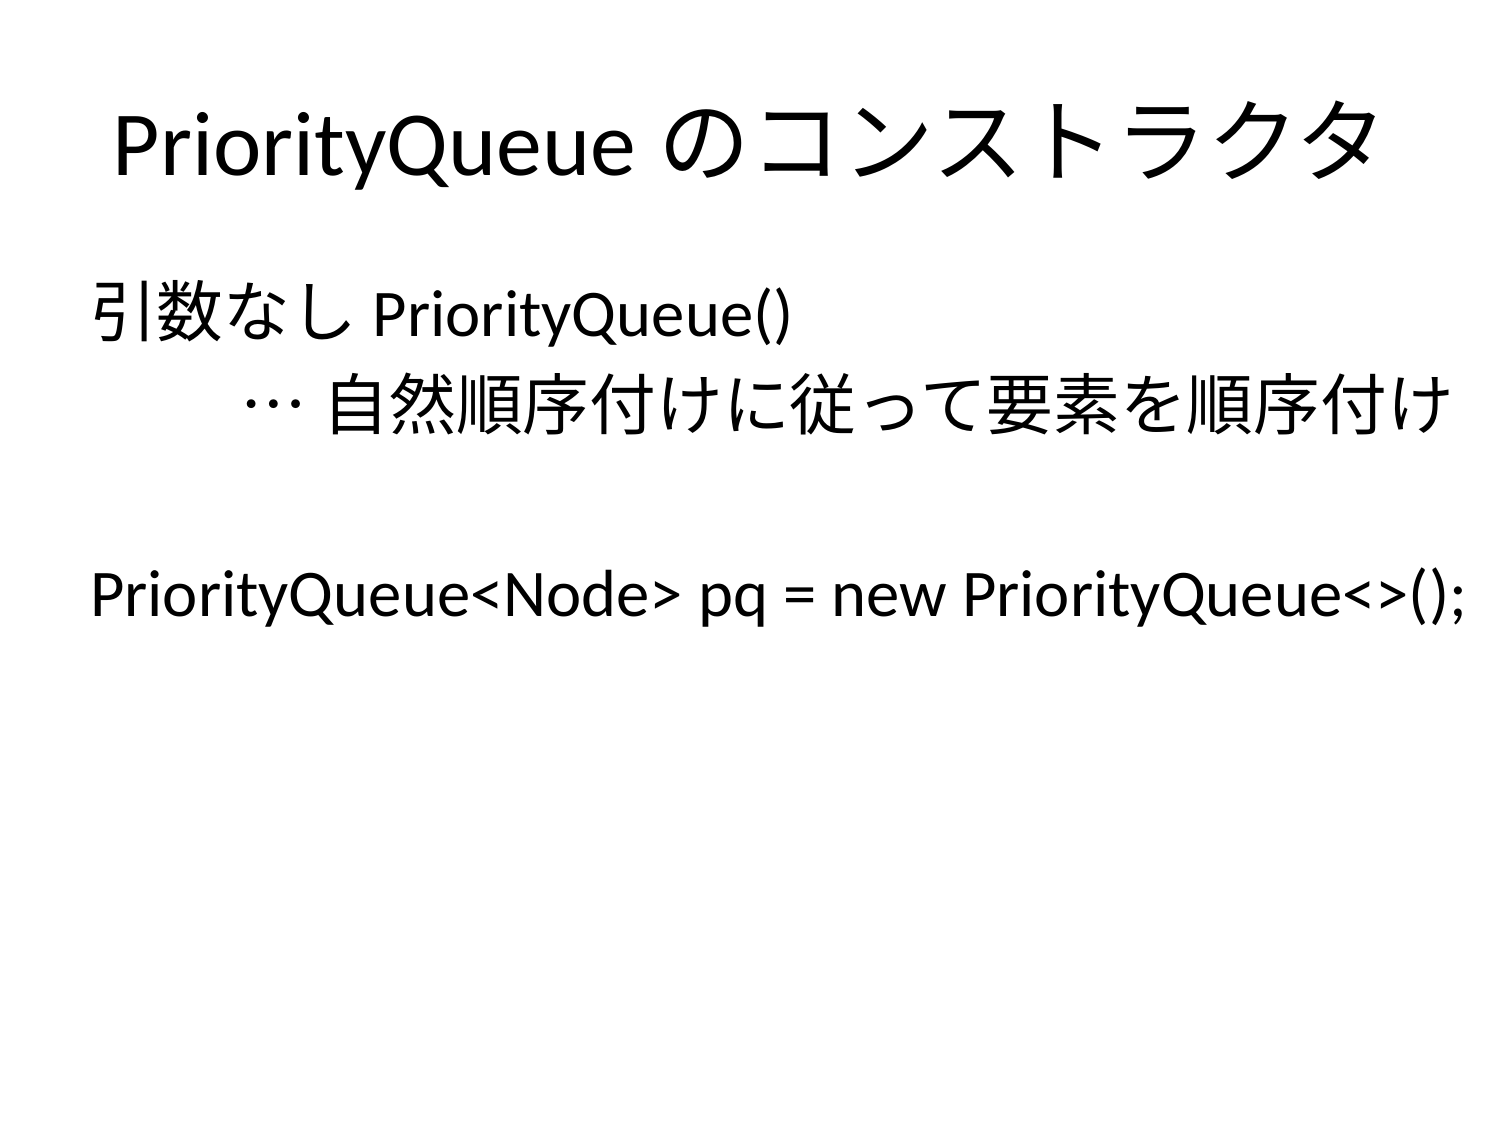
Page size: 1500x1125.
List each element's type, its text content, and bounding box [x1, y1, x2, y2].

list 引数なしPriorityQueue() …自然順序付けに従って要素を順序付け PriorityQueue<Node> pq = new PriorityQueue<>(); [75, 262, 1500, 1005]
title PriorityQueueのコンストラクタ [75, 45, 1425, 233]
